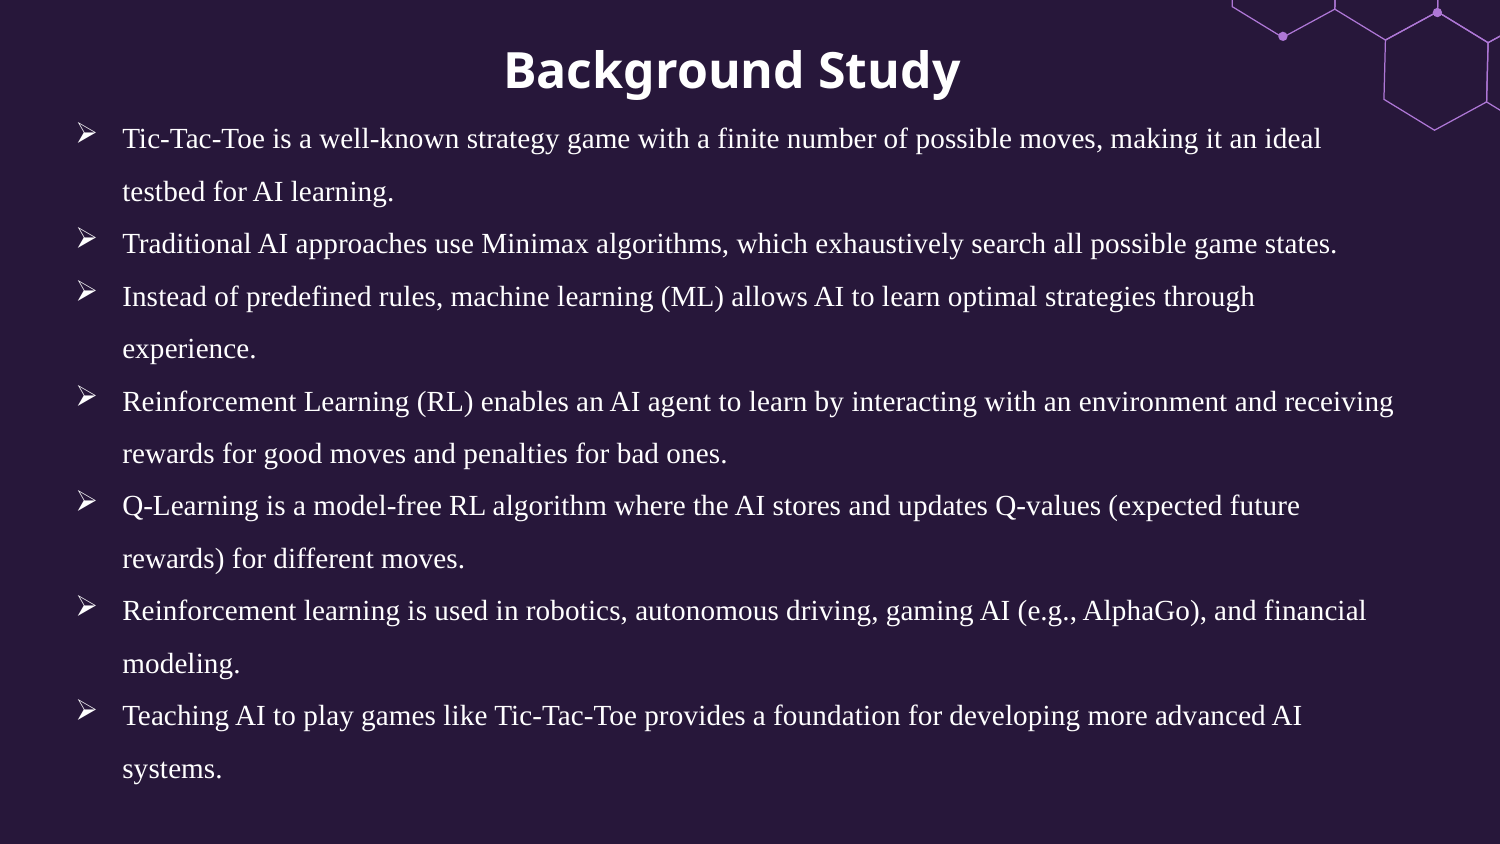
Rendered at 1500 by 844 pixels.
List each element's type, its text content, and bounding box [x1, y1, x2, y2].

text_box Tic-Tac-Toe is a well-known strategy game with a finite number of possible moves, making it an ideal testbed for AI learning. Traditional AI approaches use Minimax algorithms, which exhaustively search all possible game states. Instead of predefined rules, machine learning (ML) allows AI to learn optimal strategies through experience. Reinforcement Learning (RL) enables an AI agent to learn by interacting with an environment and receiving rewards for good moves and penalties for bad ones. Q-Learning is a model-free RL algorithm where the AI stores and updates Q-values (expected future rewards) for different moves. Reinforcement learning is used in robotics, autonomous driving, gaming AI (e.g., AlphaGo), and financial modeling. Teaching AI to play games like Tic-Tac-Toe provides a foundation for developing more advanced AI systems. [60, 94, 1413, 792]
text_box Background Study [488, 30, 1040, 94]
